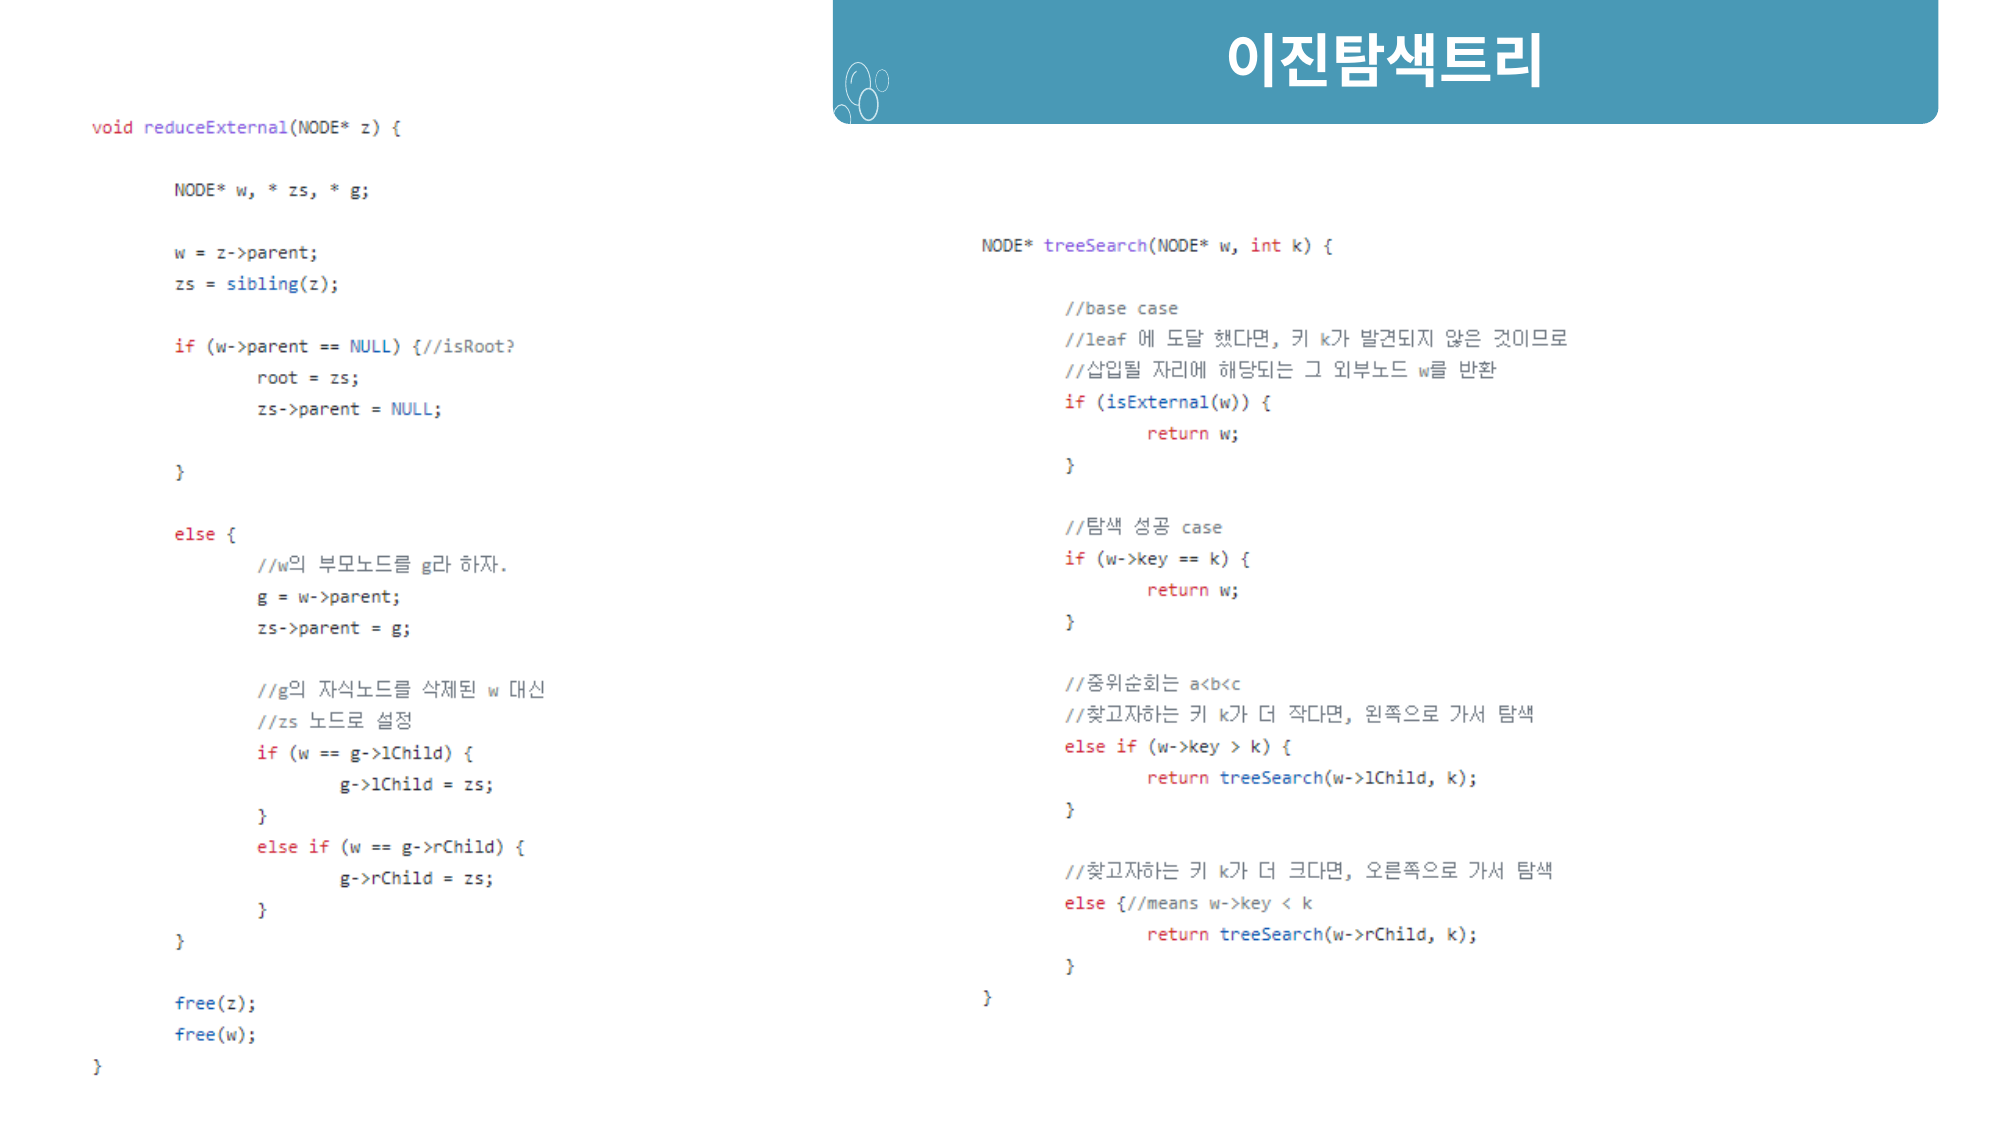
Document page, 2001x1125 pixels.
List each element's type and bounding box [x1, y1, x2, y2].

picture [969, 219, 1614, 1022]
text_box [832, 0, 1939, 124]
picture [68, 104, 822, 1094]
